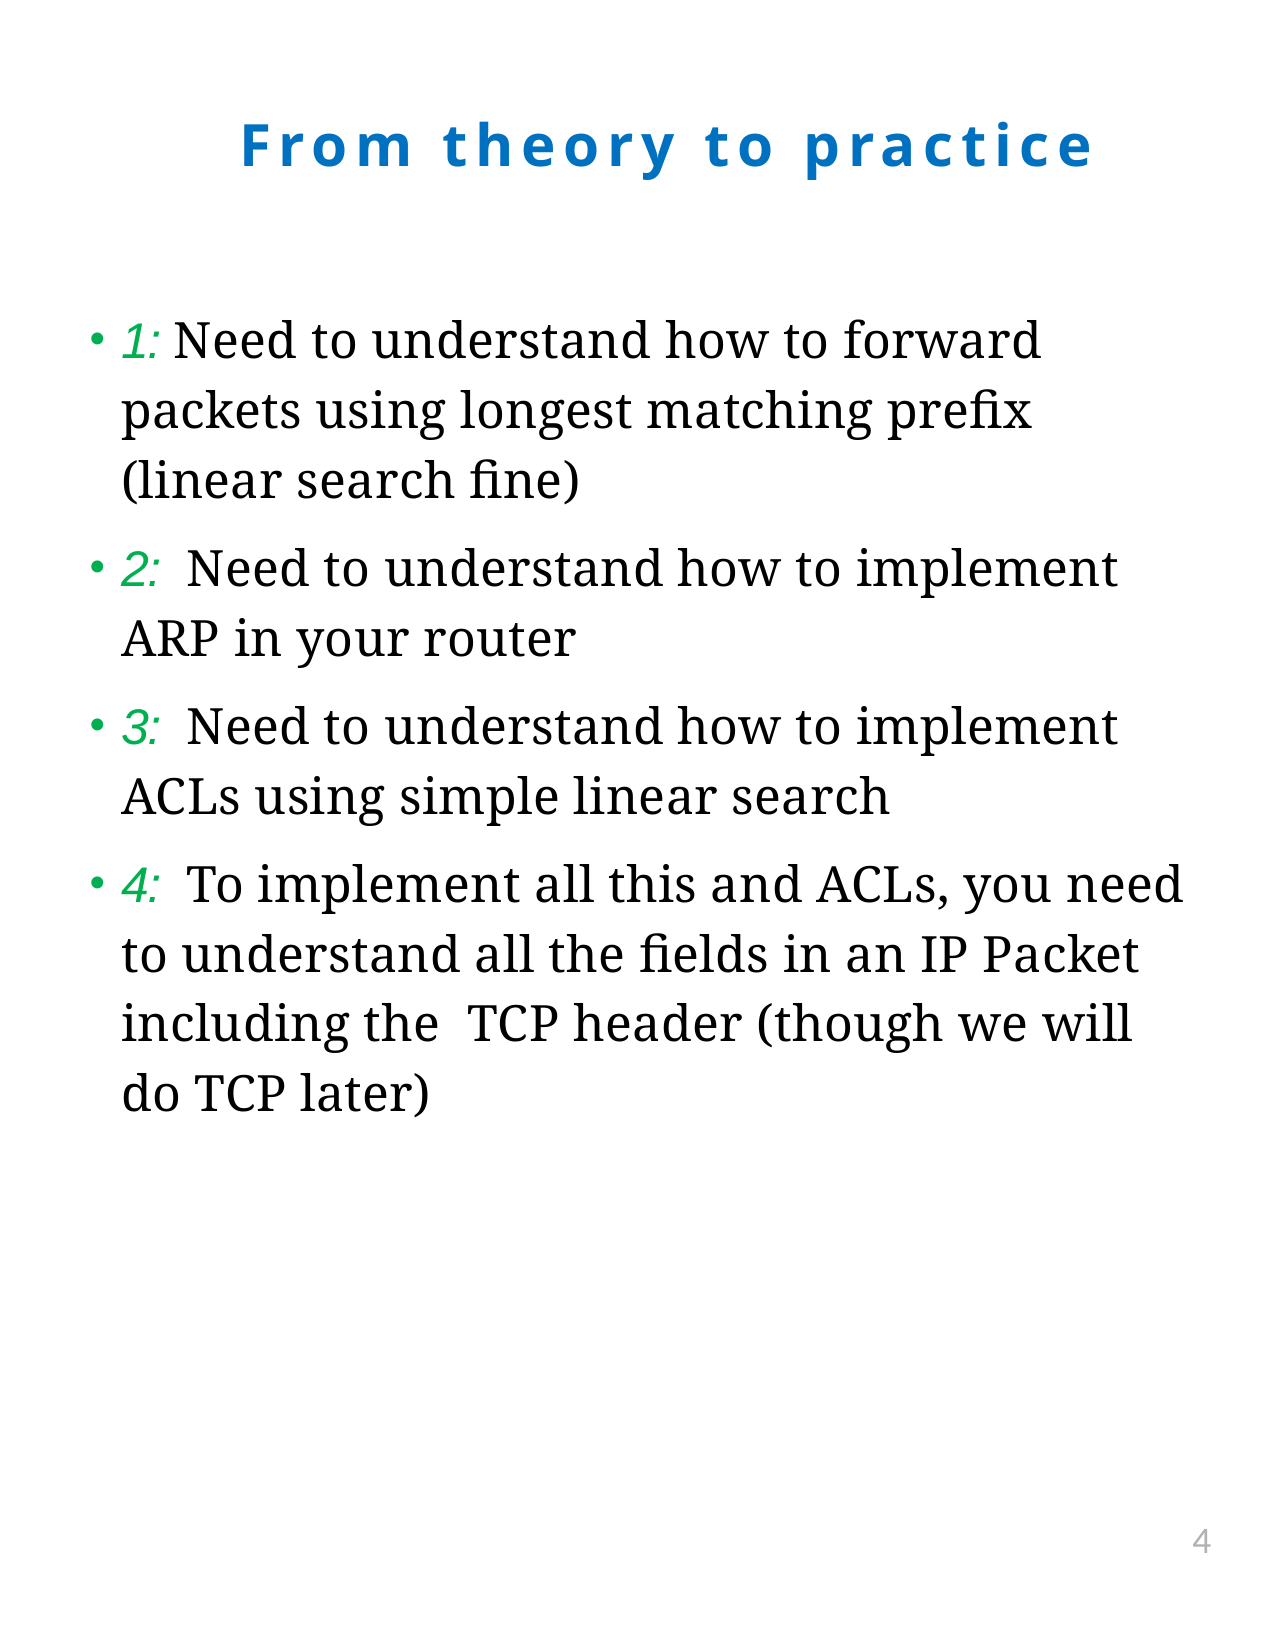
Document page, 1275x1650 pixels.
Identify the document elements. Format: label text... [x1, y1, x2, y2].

text_box From theory to practice 1: Need to understand how to forward packets using longest matching prefix (linear search fine) 2: Need to understand how to implement ARP in your router 3: Need to understand how to implement ACLs using simple linear search 4: To implement all this and ACLs, you need to understand all the fields in an IP Packet including the TCP header (though we will do TCP later) [62, 108, 1212, 1122]
slide_number 4 [918, 1534, 1212, 1650]
